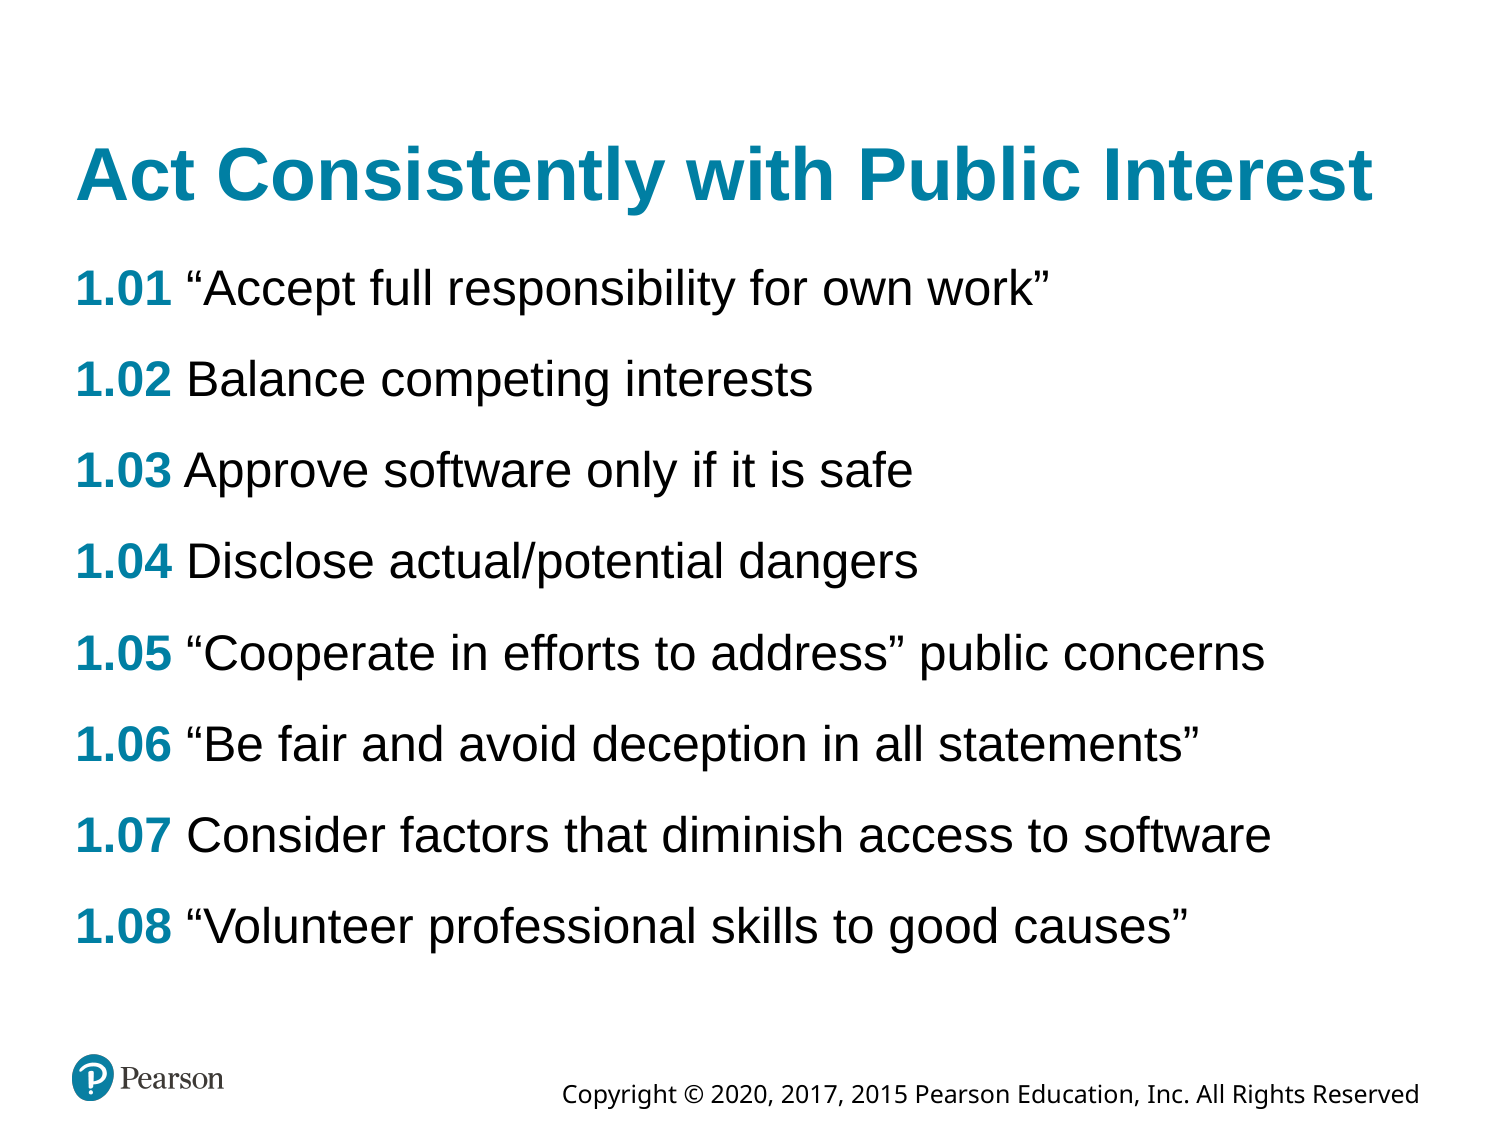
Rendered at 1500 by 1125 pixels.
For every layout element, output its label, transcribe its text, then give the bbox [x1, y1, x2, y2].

list 1.01 “Accept full responsibility for own work” 1.02 Balance competing interests 1.03 Approve software only if it is safe 1.04 Disclose actual/potential dangers 1.05 “Cooperate in efforts to address” public concerns 1.06 “Be fair and avoid deception in all statements” 1.07 Consider factors that diminish access to software 1.08 “Volunteer professional skills to good causes” [75, 255, 1425, 983]
picture [72, 1087, 83, 1101]
title Act Consistently with Public Interest [75, 35, 1425, 216]
picture [80, 1063, 106, 1088]
picture [72, 1054, 88, 1070]
picture [98, 1054, 224, 1101]
